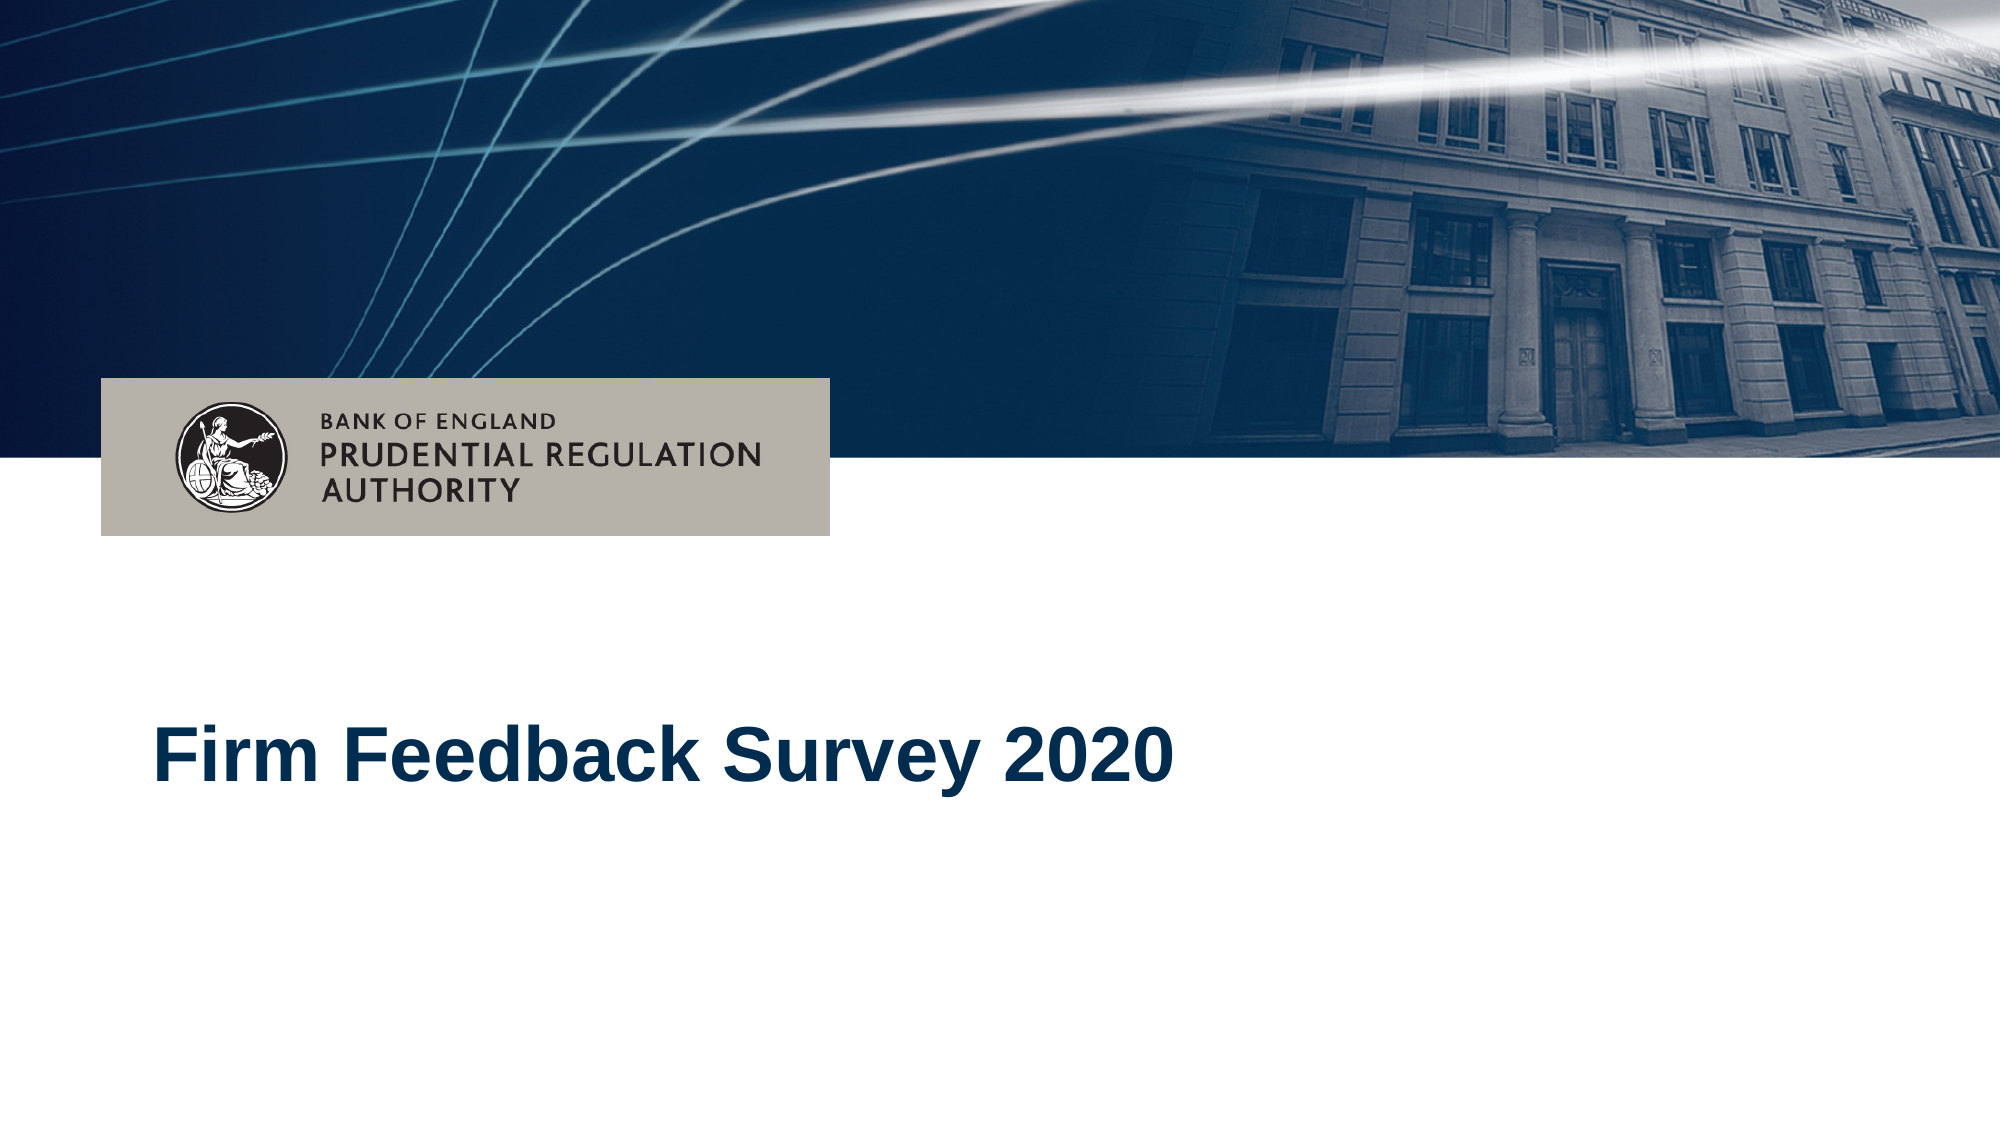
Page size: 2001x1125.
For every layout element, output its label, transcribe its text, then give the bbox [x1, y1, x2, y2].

picture [0, 0, 2000, 1125]
title Firm Feedback Survey 2020 [137, 689, 1477, 807]
